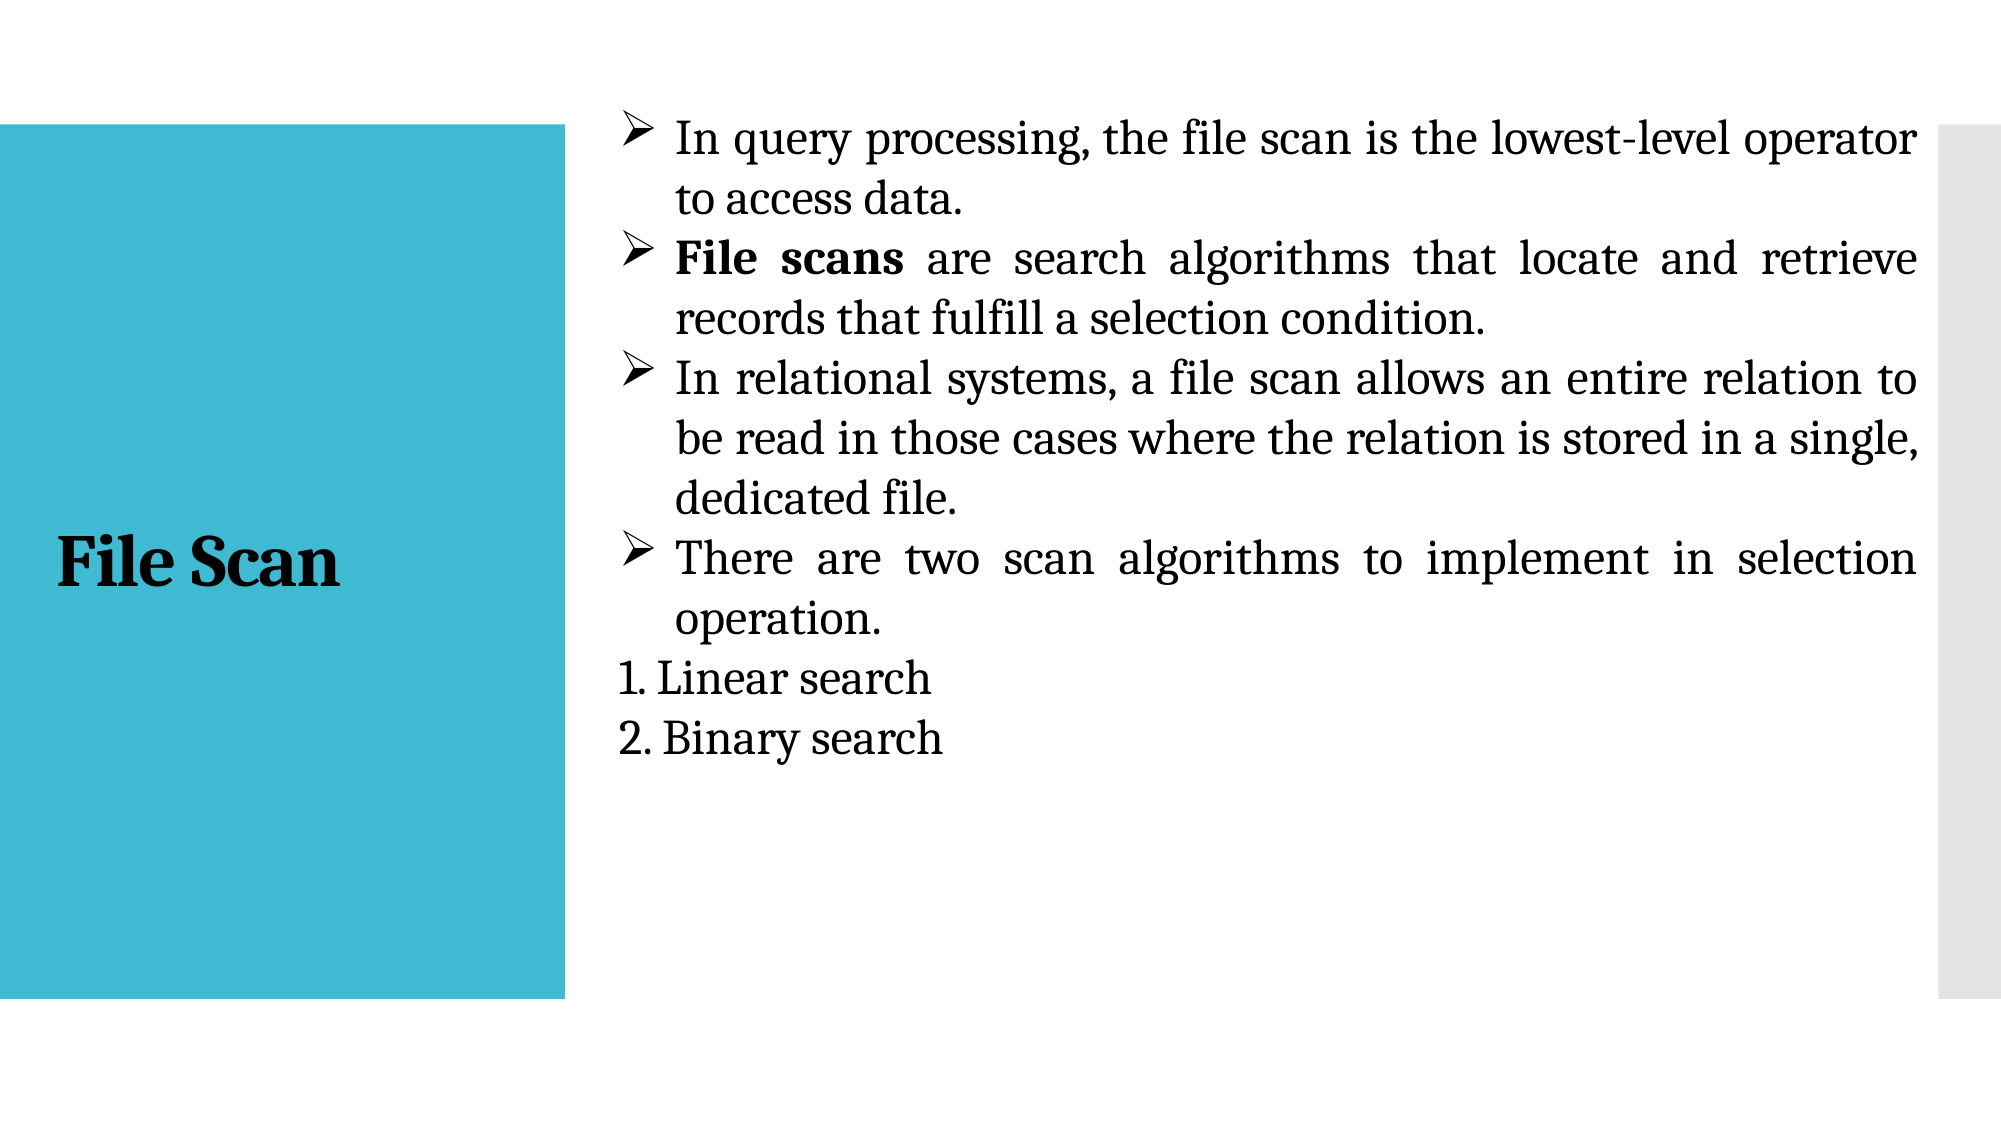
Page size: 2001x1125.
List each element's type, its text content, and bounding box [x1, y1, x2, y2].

text_box In query processing, the file scan is the lowest-level operator to access data. File scans are search algorithms that locate and retrieve records that fulfill a selection condition. In relational systems, a file scan allows an entire relation to be read in those cases where the relation is stored in a single, dedicated file. There are two scan algorithms to implement in selection operation. 1. Linear search 2. Binary search [604, 97, 1933, 772]
title File Scan [41, 184, 525, 940]
